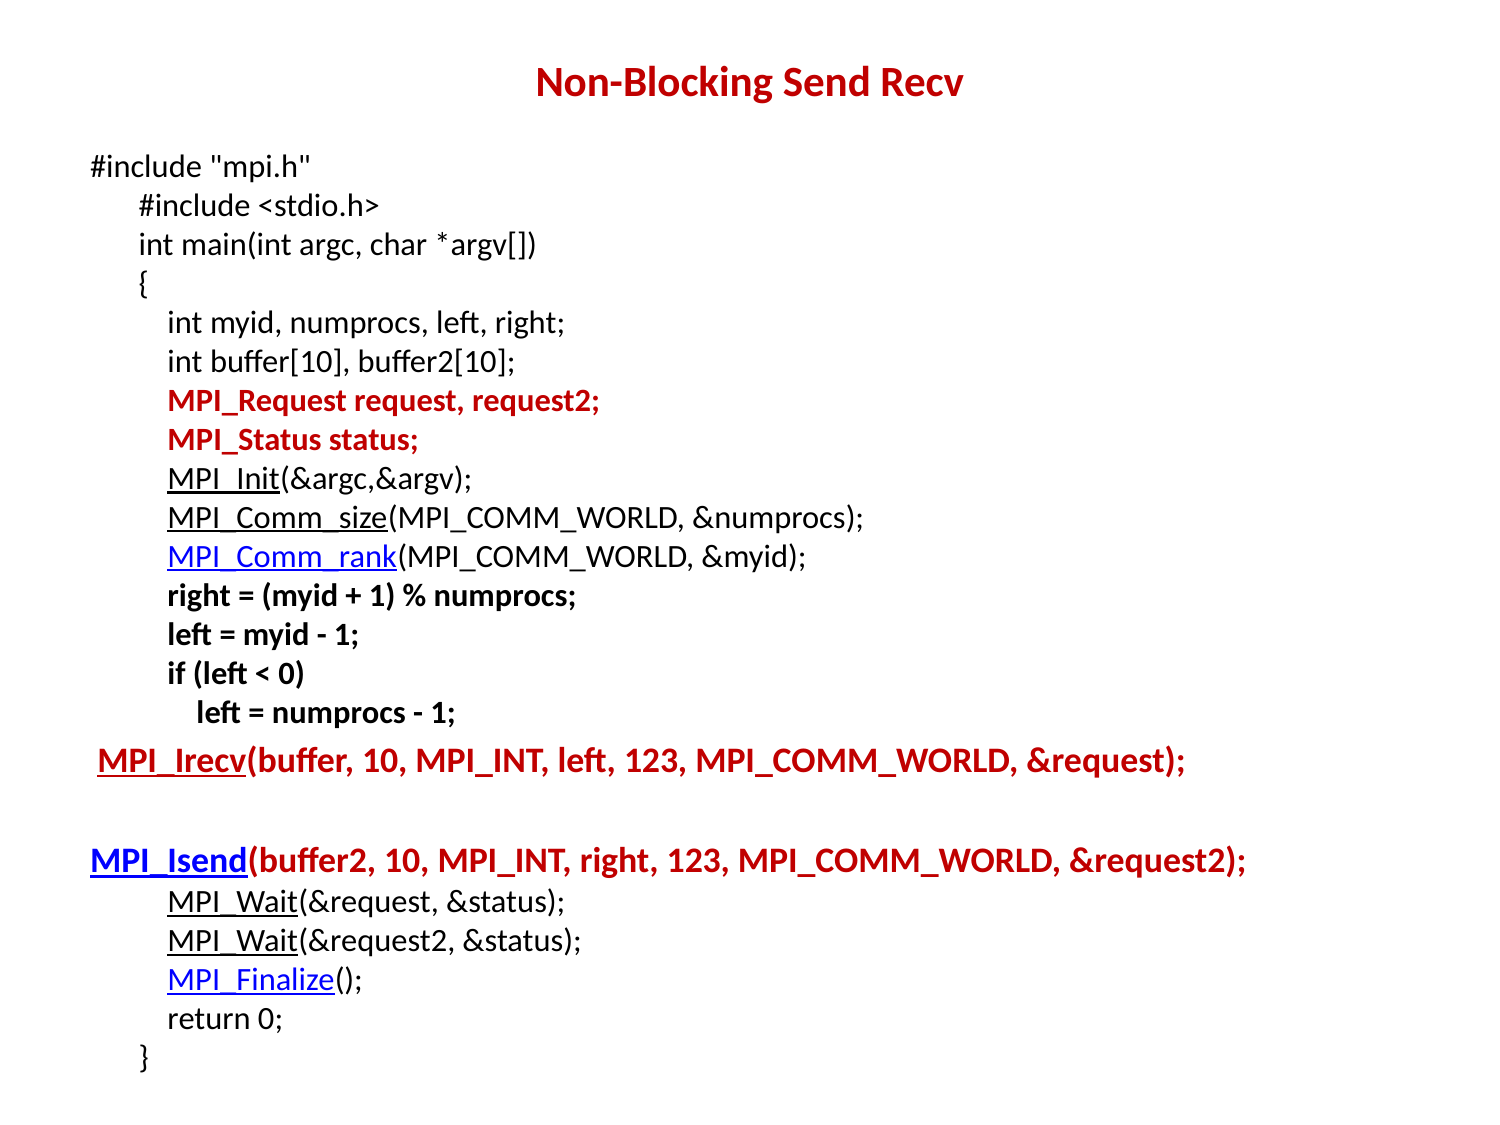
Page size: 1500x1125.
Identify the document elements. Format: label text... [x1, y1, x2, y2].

title Non-Blocking Send Recv [75, 45, 1425, 113]
list #include "mpi.h" #include <stdio.h> int main(int argc, char *argv[]) { int myid, numprocs, left, right; int buffer[10], buffer2[10]; MPI_Request request, request2; MPI_Status status; MPI_Init(&argc,&argv); MPI_Comm_size(MPI_COMM_WORLD, &numprocs); MPI_Comm_rank(MPI_COMM_WORLD, &myid); right = (myid + 1) % numprocs; left = myid - 1; if (left < 0) left = numprocs - 1; MPI_Irecv(buffer, 10, MPI_INT, left, 123, MPI_COMM_WORLD, &request); MPI_Isend(buffer2, 10, MPI_INT, right, 123, MPI_COMM_WORLD, &request2); MPI_Wait(&request, &status); MPI_Wait(&request2, &status); MPI_Finalize(); return 0; } [75, 137, 1425, 1100]
